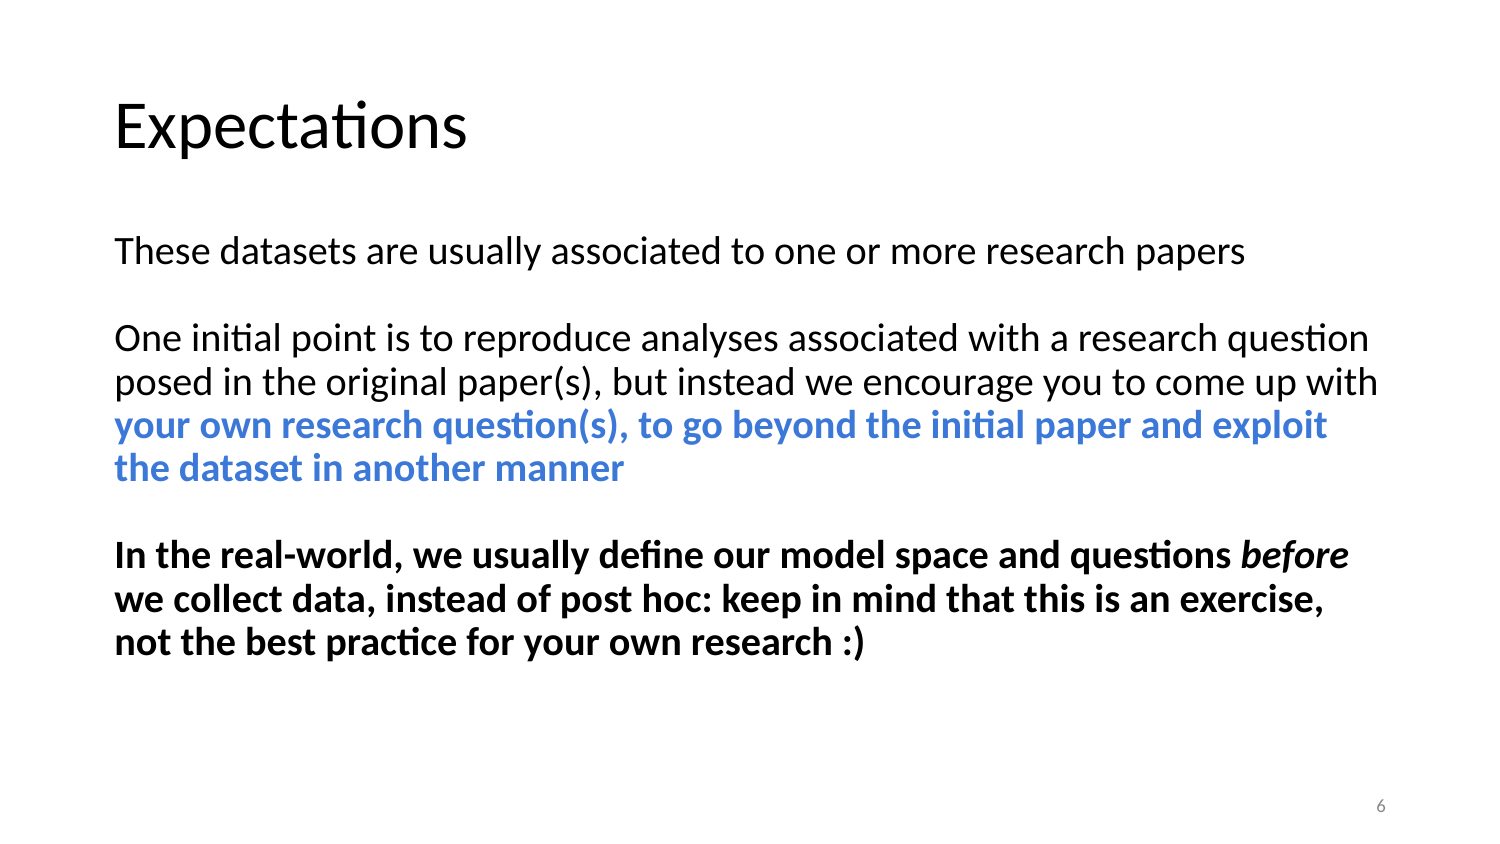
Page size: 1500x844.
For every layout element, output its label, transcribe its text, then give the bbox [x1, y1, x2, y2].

slide_number ‹#› [1059, 782, 1397, 827]
title Expectations [103, 44, 1397, 208]
list These datasets are usually associated to one or more research papers One initial point is to reproduce analyses associated with a research question posed in the original paper(s), but instead we encourage you to come up with your own research question(s), to go beyond the initial paper and exploit the dataset in another manner In the real-world, we usually define our model space and questions before we collect data, instead of post hoc: keep in mind that this is an exercise, not the best practice for your own research :) [103, 224, 1397, 760]
